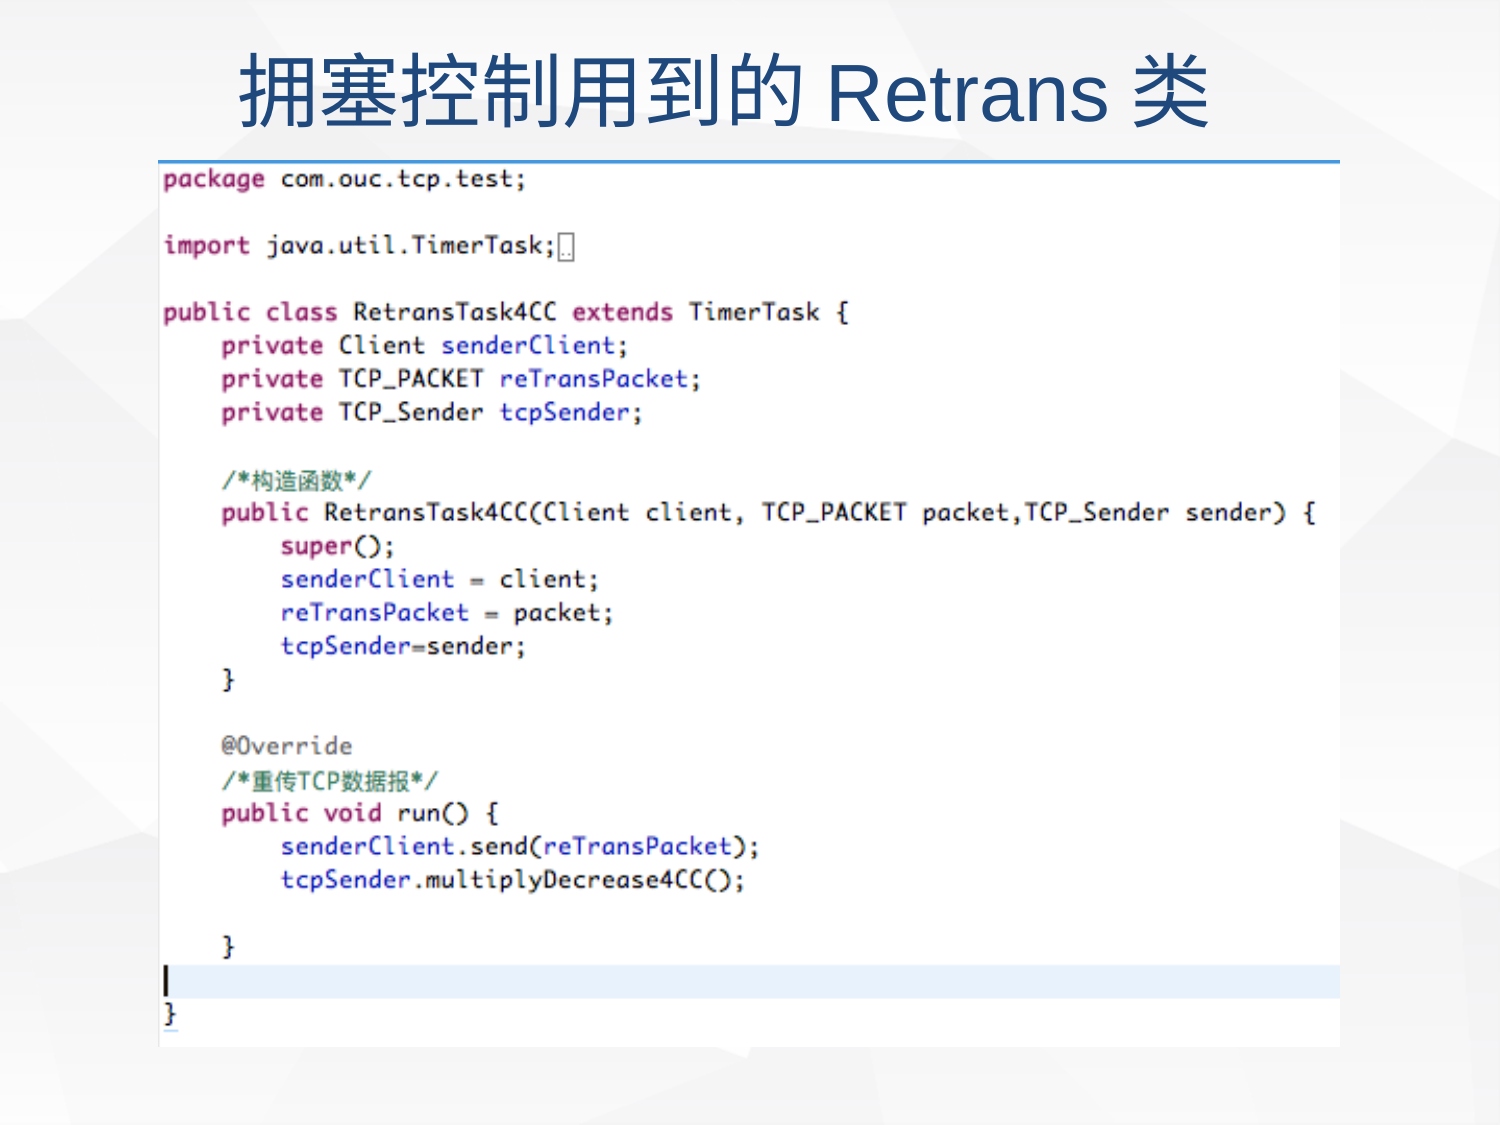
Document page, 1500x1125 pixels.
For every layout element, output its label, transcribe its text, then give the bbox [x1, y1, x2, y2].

picture [0, 0, 1500, 1125]
text_box 拥塞控制用到的Retrans类 [183, 40, 1266, 149]
